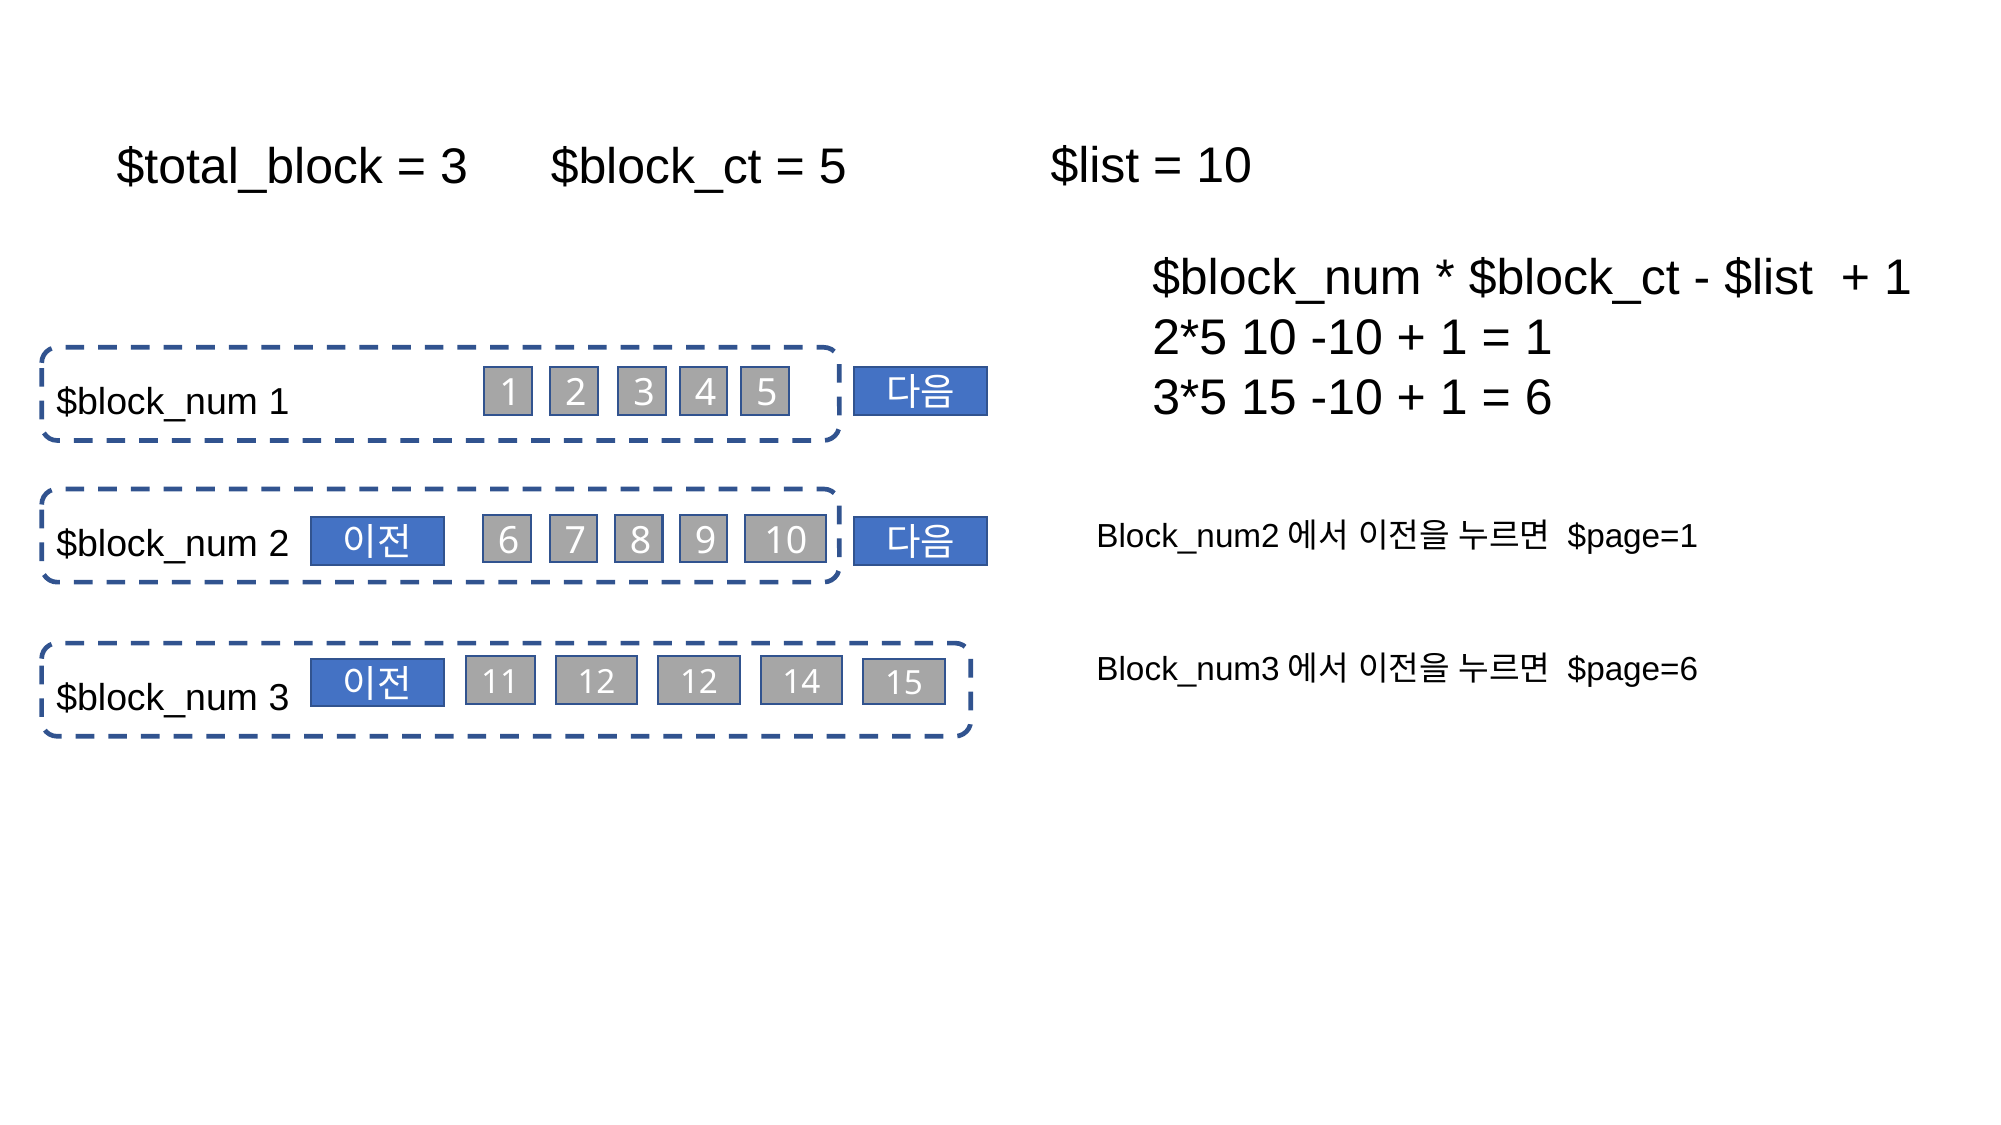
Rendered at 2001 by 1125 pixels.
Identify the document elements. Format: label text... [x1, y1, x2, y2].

text_box $block_num 1 [41, 370, 317, 430]
text_box $block_num 3 [41, 666, 317, 726]
text_box $block_num 2 [41, 511, 317, 572]
text_box $list = 10 [1035, 125, 1549, 200]
text_box 다음 [853, 516, 988, 565]
text_box [41, 643, 971, 737]
text_box $total_block = 3 [101, 125, 535, 201]
text_box $block_ct = 5 [535, 125, 1049, 201]
text_box [41, 488, 840, 583]
text_box $block_num * $block_ct - $list + 1 2*5 10 -10 + 1 = 1 3*5 15 -10 + 1 = 6 [1137, 237, 1936, 432]
text_box [41, 347, 840, 441]
text_box Block_num2에서 이전을 누르면 $page=1 [1081, 506, 1723, 562]
text_box Block_num3에서 이전을 누르면 $page=6 [1081, 639, 1723, 695]
text_box 다음 [853, 366, 988, 415]
